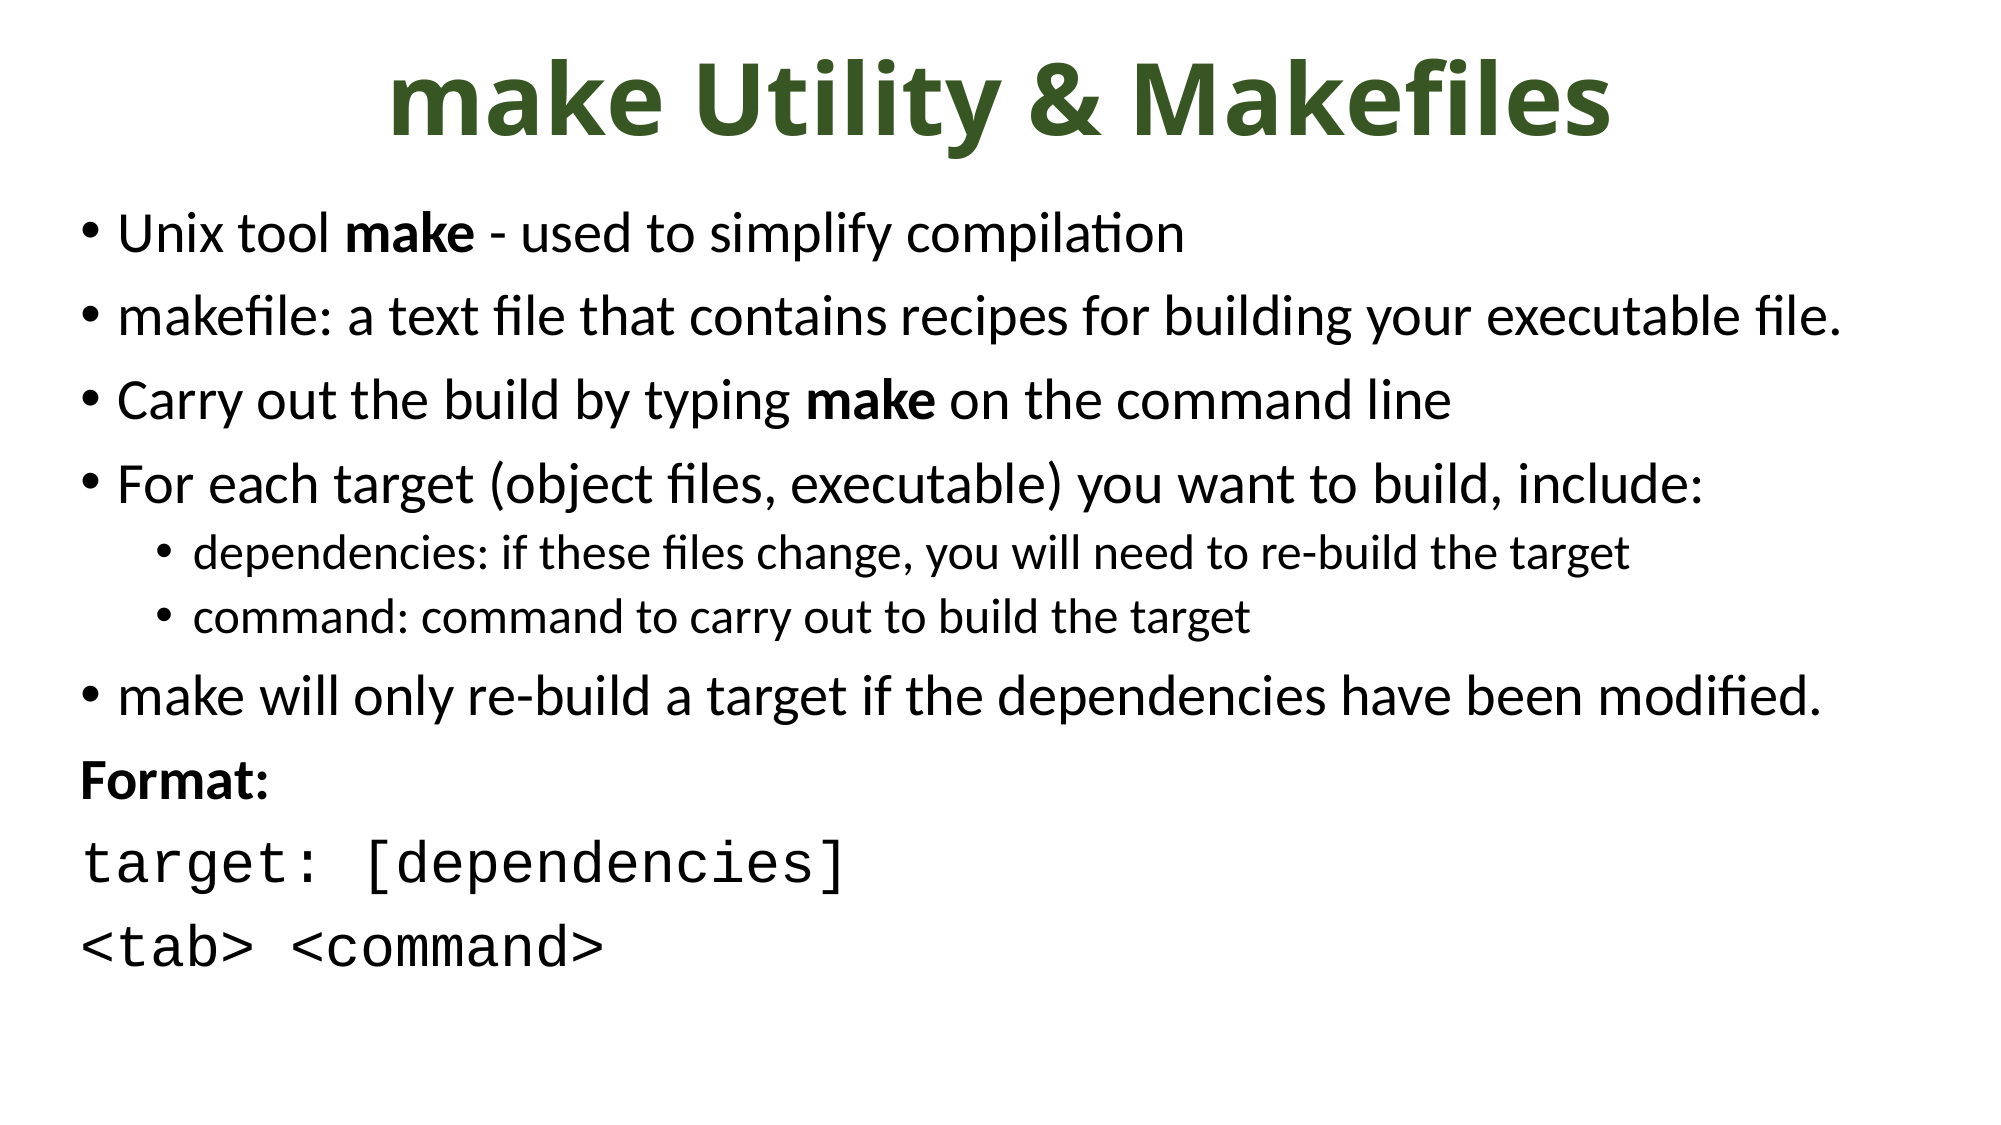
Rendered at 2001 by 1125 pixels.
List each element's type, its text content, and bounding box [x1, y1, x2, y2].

title make Utility & Makefiles [137, 31, 1863, 176]
list Unix tool make - used to simplify compilation makefile: a text file that contains recipes for building your executable file. Carry out the build by typing make on the command line For each target (object files, executable) you want to build, include: dependencies: if these files change, you will need to re-build the target command: command to carry out to build the target make will only re-build a target if the dependencies have been modified. Format: target: [dependencies] <tab> <command> [65, 194, 1863, 1093]
